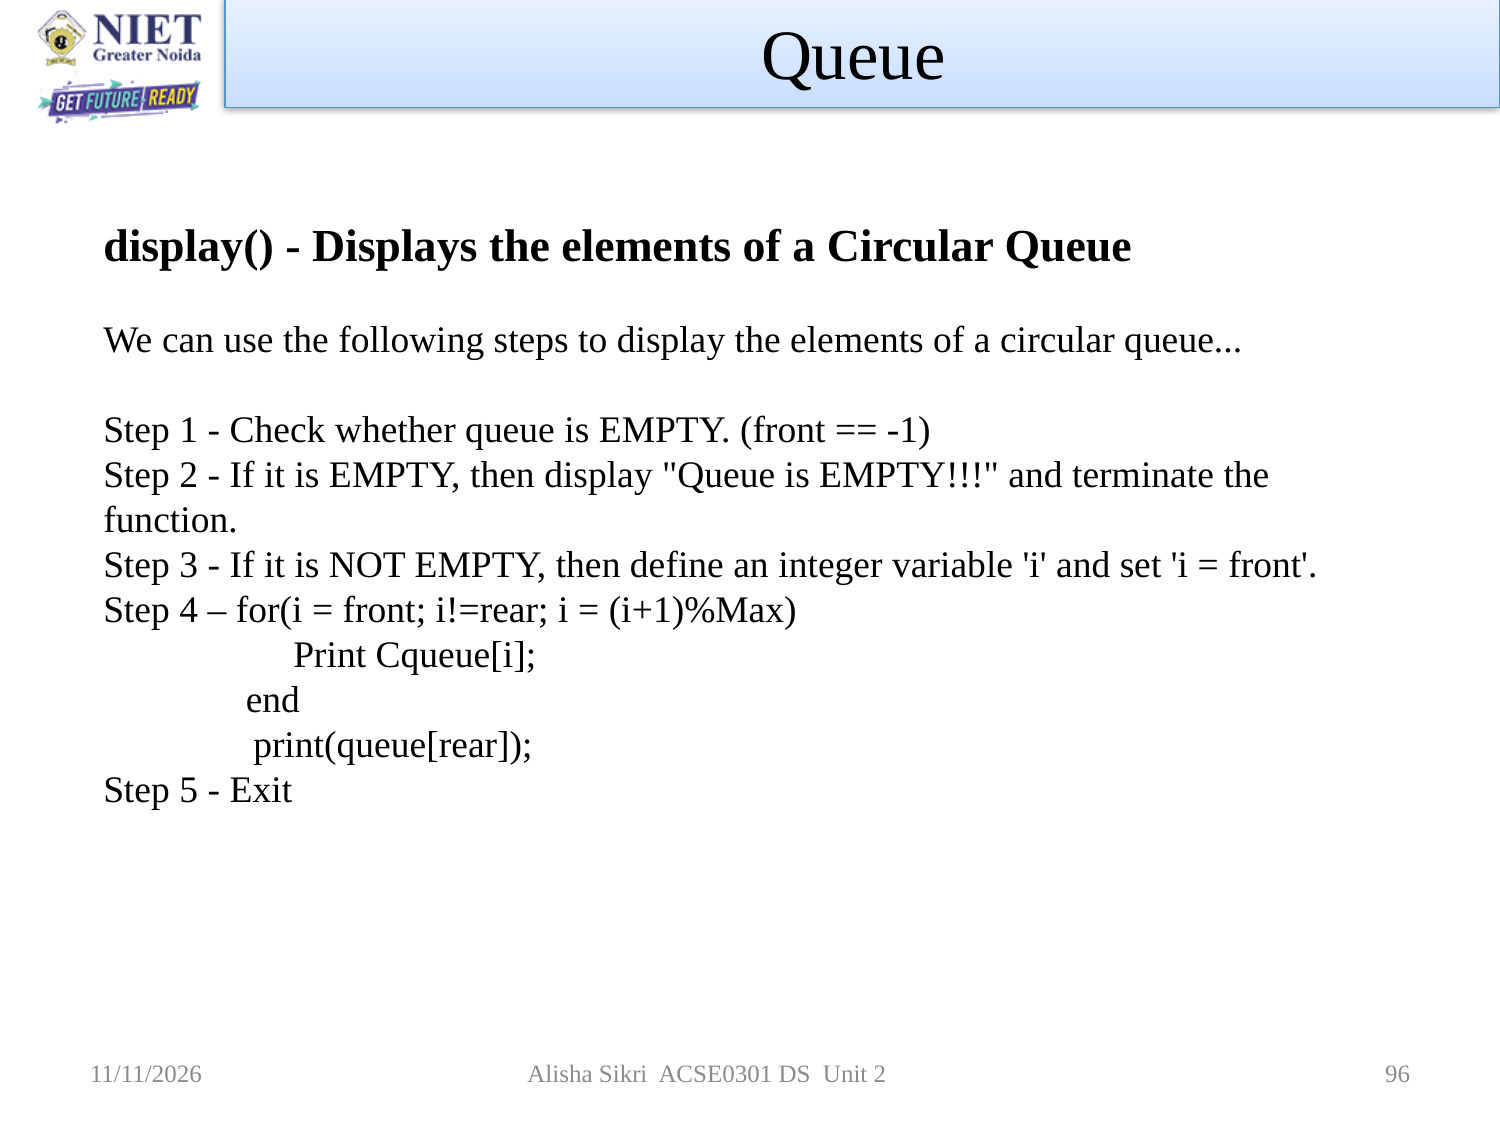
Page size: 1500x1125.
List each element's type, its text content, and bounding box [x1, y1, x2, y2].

picture [0, 0, 238, 135]
slide_number 96 [1074, 1042, 1425, 1103]
text_box display() - Displays the elements of a Circular Queue We can use the following steps to display the elements of a circular queue... Step 1 - Check whether queue is EMPTY. (front == -1) Step 2 - If it is EMPTY, then display "Queue is EMPTY!!!" and terminate the function. Step 3 - If it is NOT EMPTY, then define an integer variable 'i' and set 'i = front'. Step 4 – for(i = front; i!=rear; i = (i+1)%Max) Print Cqueue[i]; end print(queue[rear]); Step 5 - Exit [88, 208, 1425, 863]
footer Alisha Sikri ACSE0301 DS Unit 2 [512, 1042, 988, 1103]
text_box Queue [238, 0, 1500, 108]
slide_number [75, 1042, 425, 1103]
